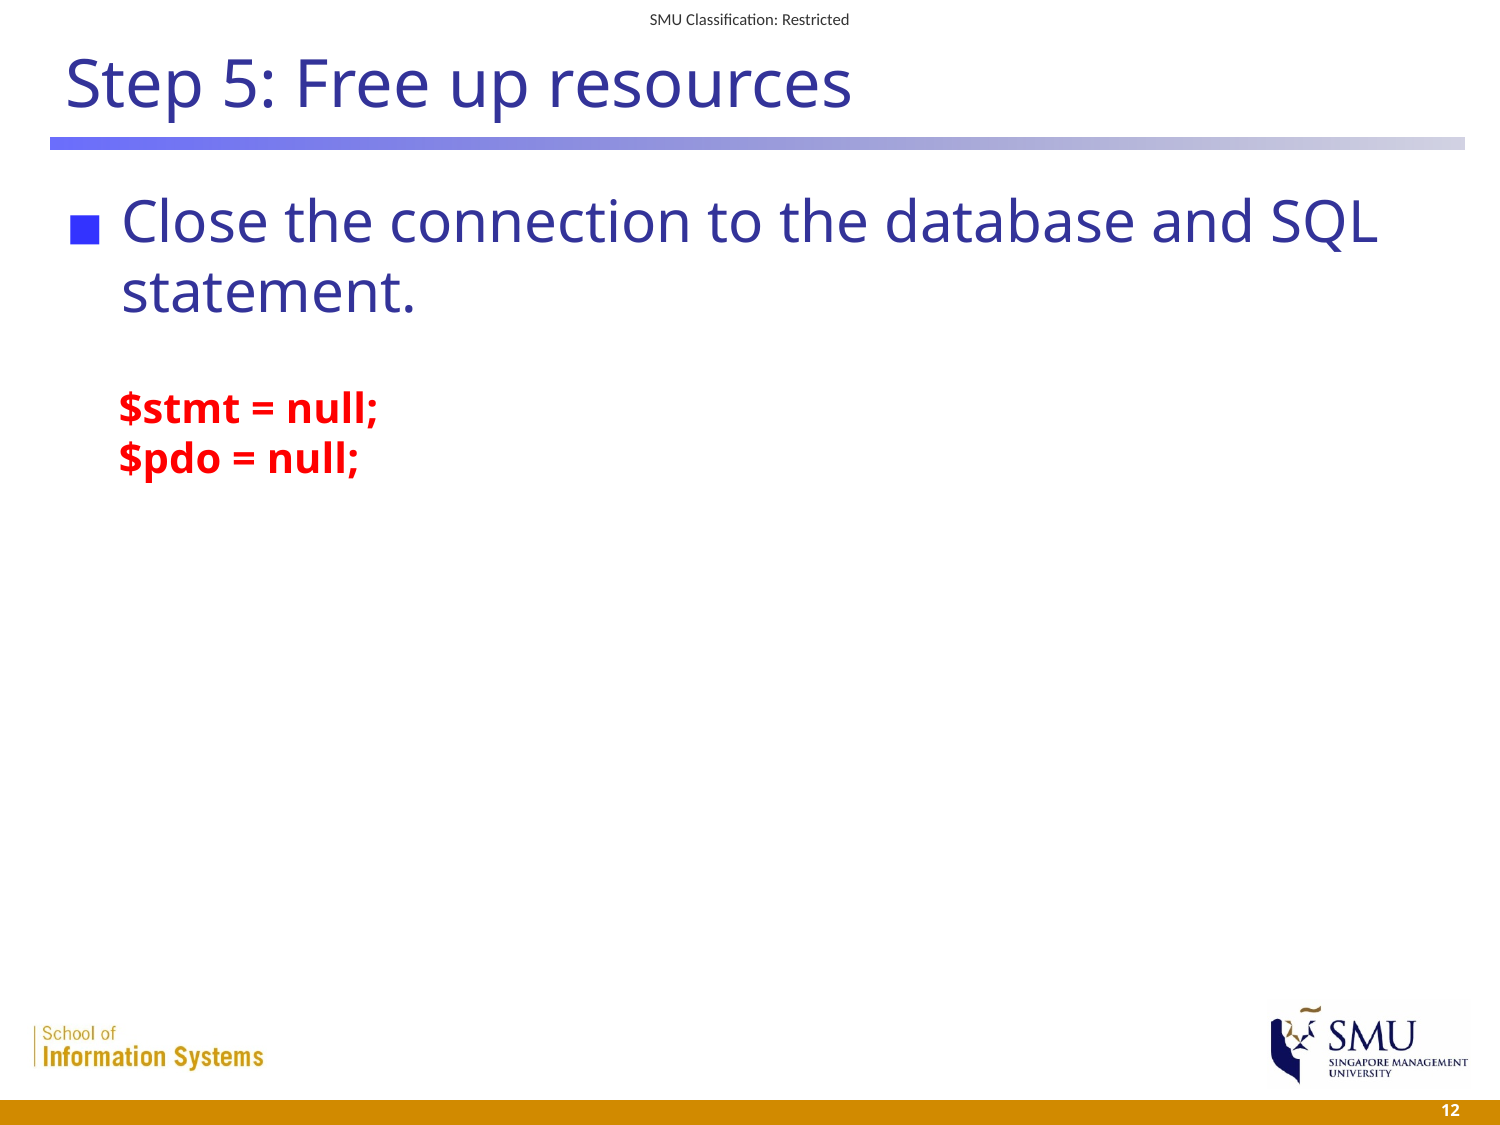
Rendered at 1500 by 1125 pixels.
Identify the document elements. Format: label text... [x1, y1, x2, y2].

list Close the connection to the database and SQL statement. [50, 176, 1463, 1063]
title Step 5: Free up resources [50, 24, 1463, 138]
slide_number 12 [1262, 1072, 1475, 1123]
text_box $stmt = null; $pdo = null; [103, 334, 1409, 734]
picture [27, 1012, 267, 1073]
picture [1267, 999, 1471, 1072]
